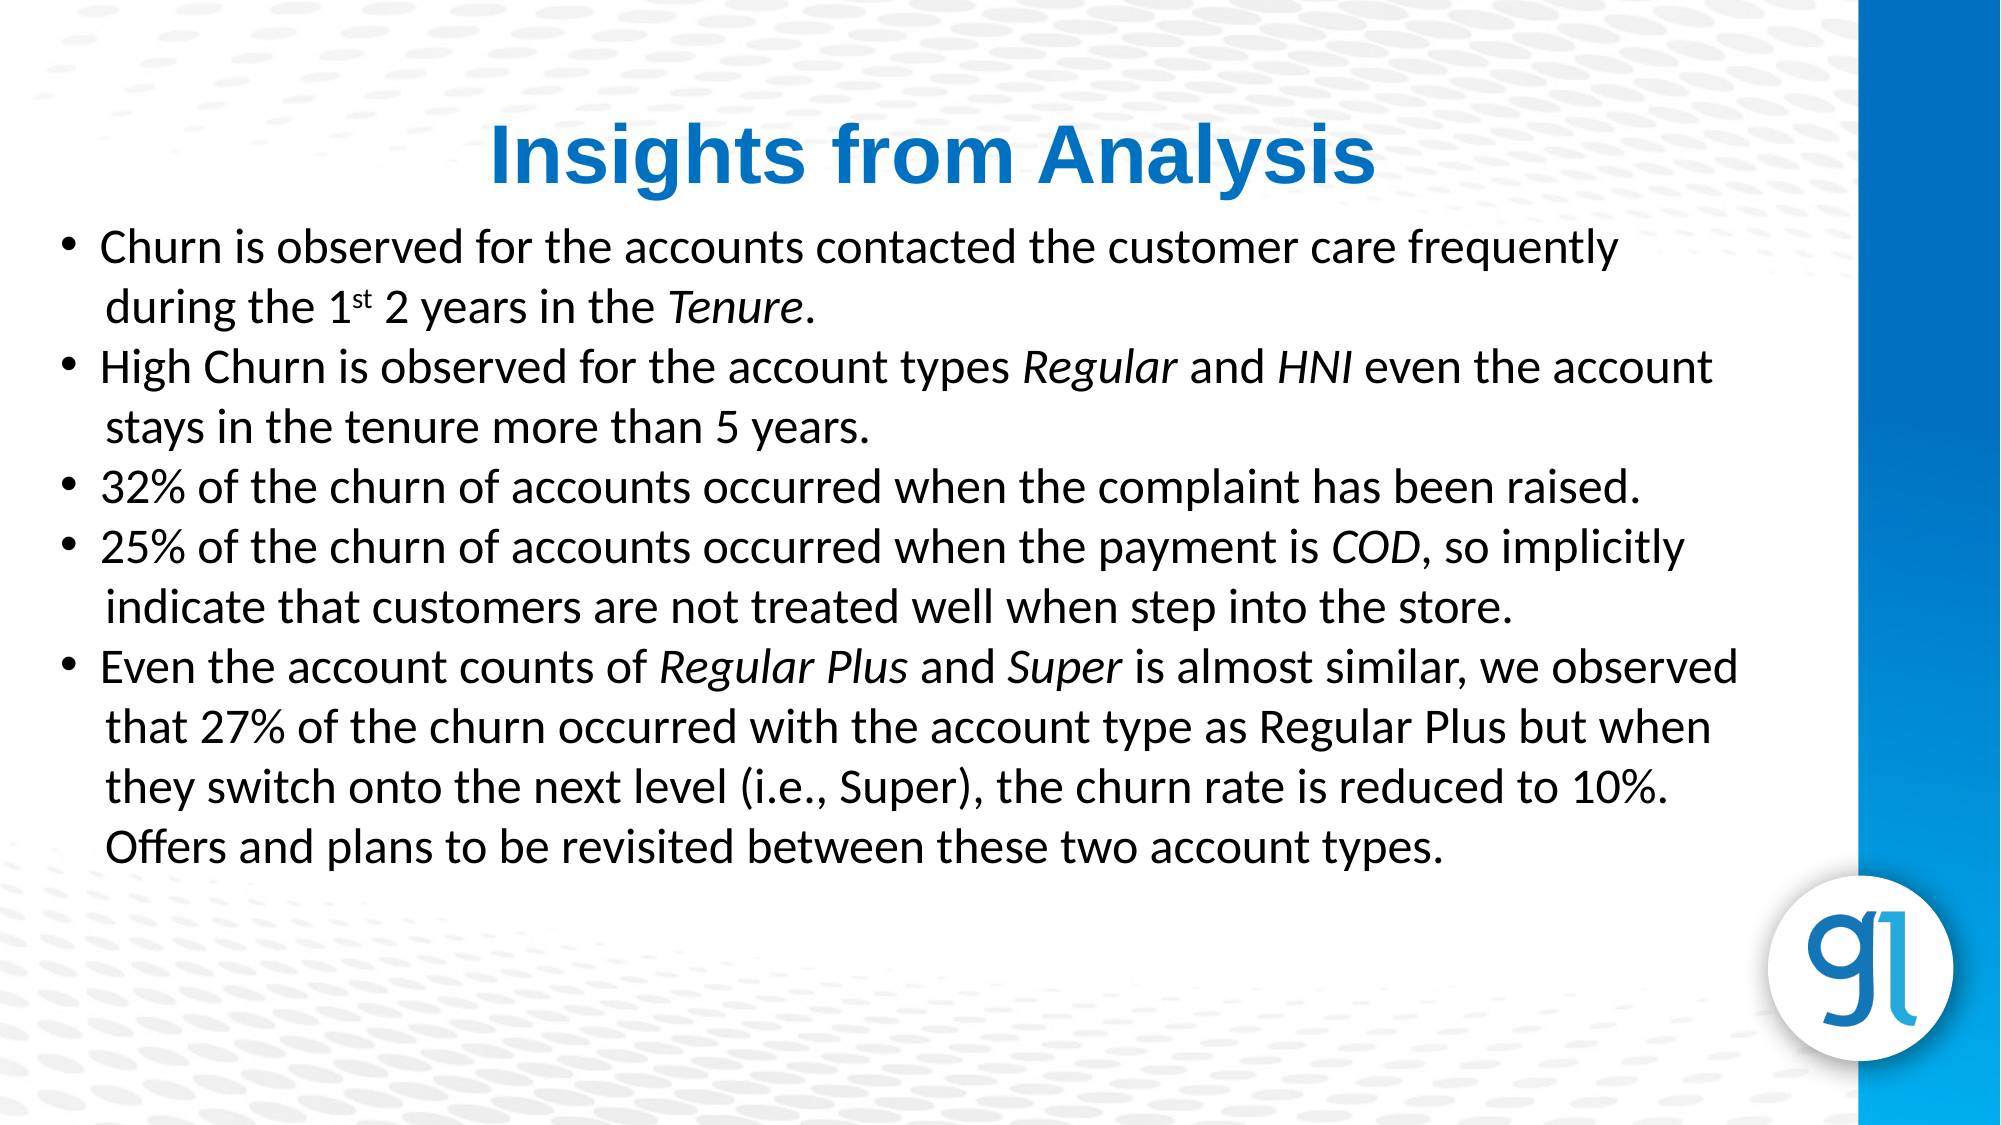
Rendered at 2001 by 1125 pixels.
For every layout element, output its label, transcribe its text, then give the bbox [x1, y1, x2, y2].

picture [1798, 905, 1924, 1031]
text_box Insights from Analysis [124, 92, 1744, 208]
text_box Churn is observed for the accounts contacted the customer care frequently during the 1st 2 years in the Tenure. High Churn is observed for the account types Regular and HNI even the account stays in the tenure more than 5 years. 32% of the churn of accounts occurred when the complaint has been raised. 25% of the churn of accounts occurred when the payment is COD, so implicitly indicate that customers are not treated well when step into the store. Even the account counts of Regular Plus and Super is almost similar, we observed that 27% of the churn occurred with the account type as Regular Plus but when they switch onto the next level (i.e., Super), the churn rate is reduced to 10%. Offers and plans to be revisited between these two account types. [45, 205, 1774, 921]
picture [0, 0, 2000, 1125]
